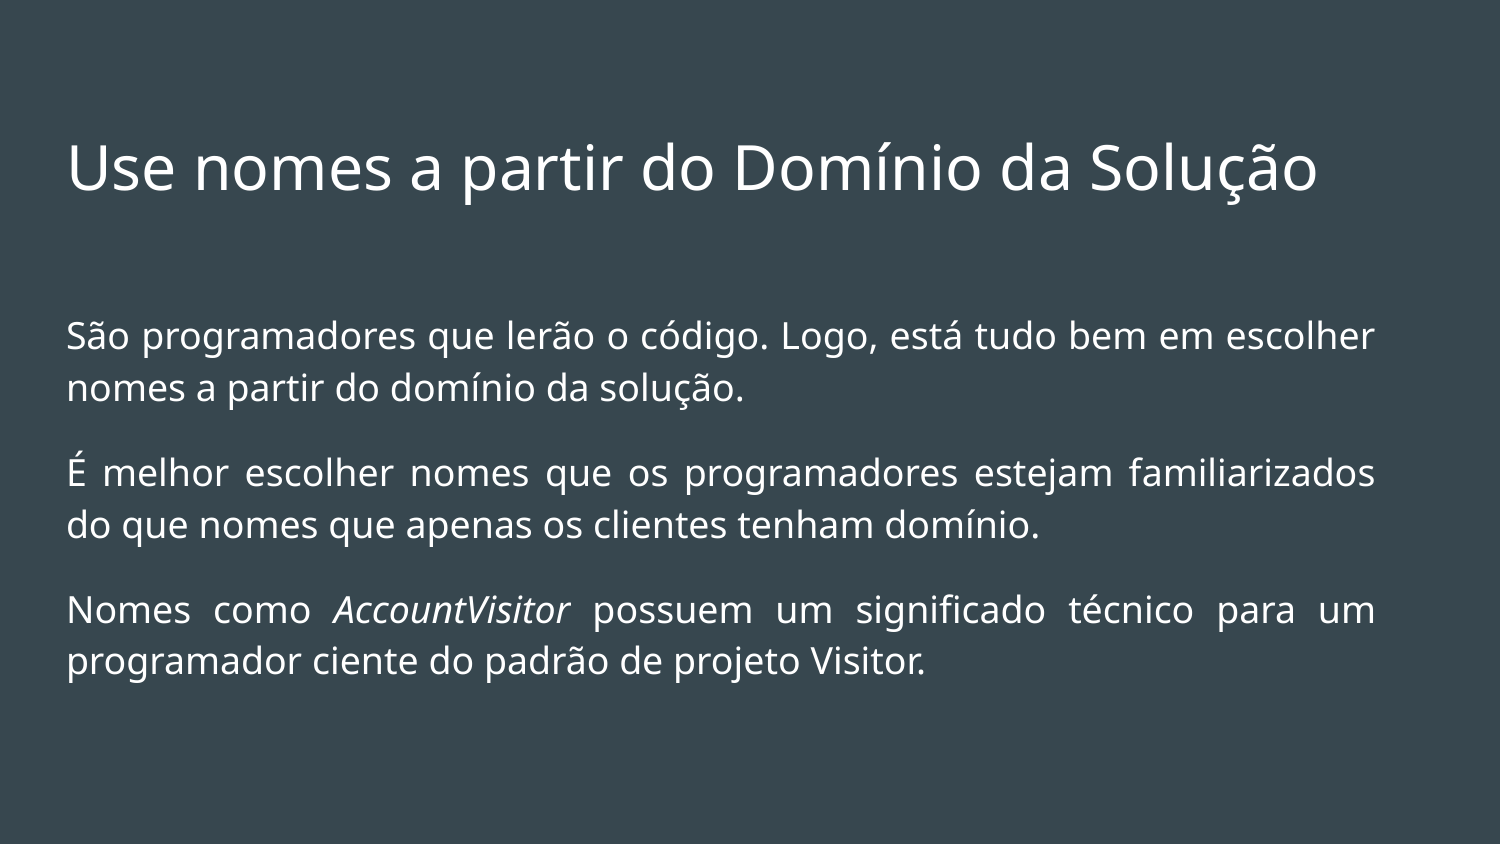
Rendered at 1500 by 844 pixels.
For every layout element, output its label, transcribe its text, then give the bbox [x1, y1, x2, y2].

list São programadores que lerão o código. Logo, está tudo bem em escolher nomes a partir do domínio da solução. É melhor escolher nomes que os programadores estejam familiarizados do que nomes que apenas os clientes tenham domínio. Nomes como AccountVisitor possuem um significado técnico para um programador ciente do padrão de projeto Visitor. [51, 290, 1392, 738]
title Use nomes a partir do Domínio da Solução [51, 113, 1449, 208]
